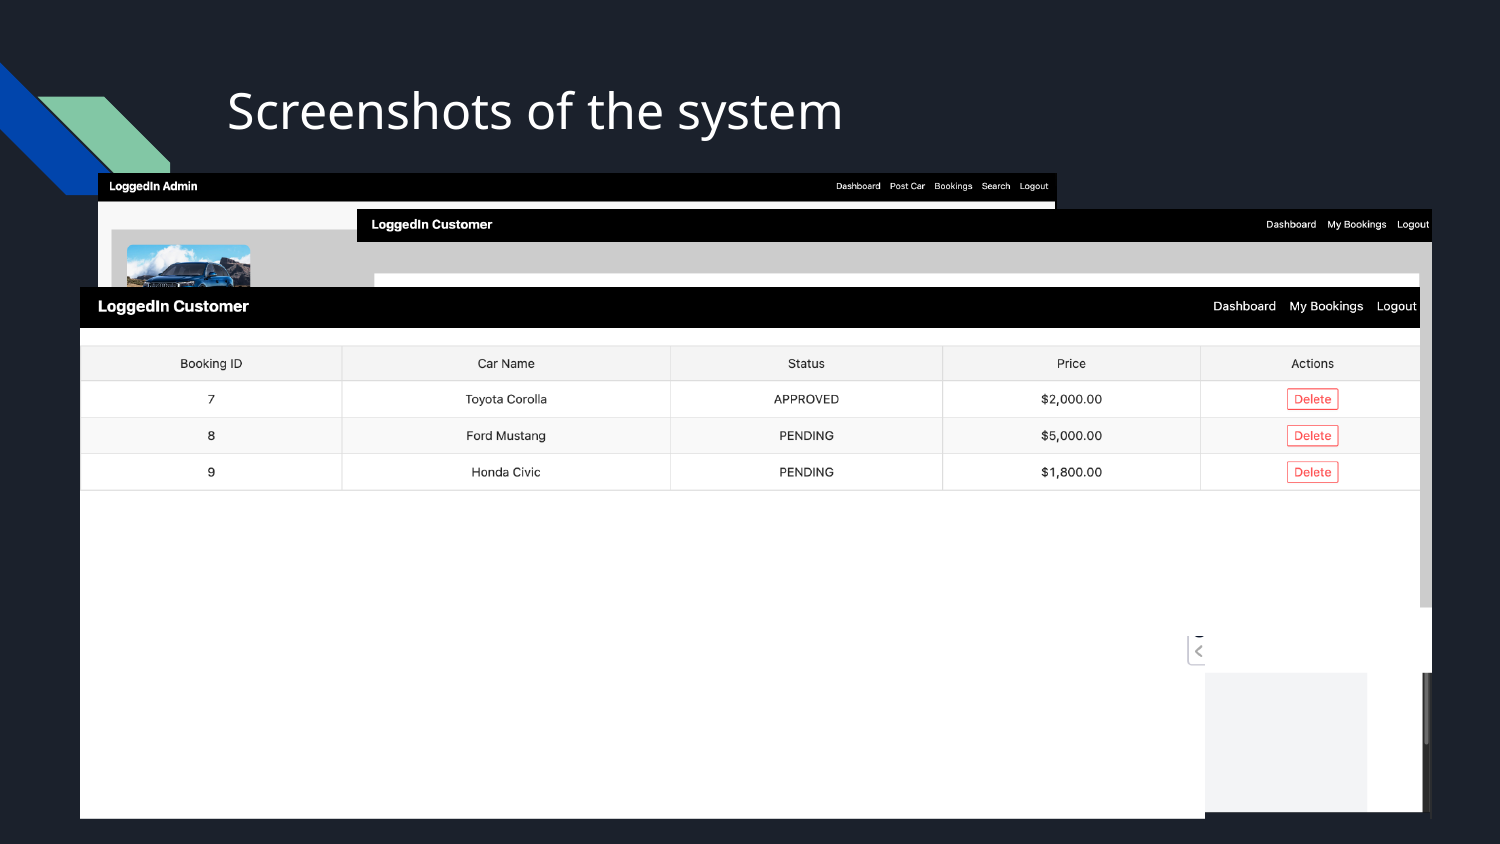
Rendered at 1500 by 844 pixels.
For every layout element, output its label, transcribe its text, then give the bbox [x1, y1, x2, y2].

picture [80, 173, 1432, 820]
title Screenshots of the system [212, 64, 1368, 207]
